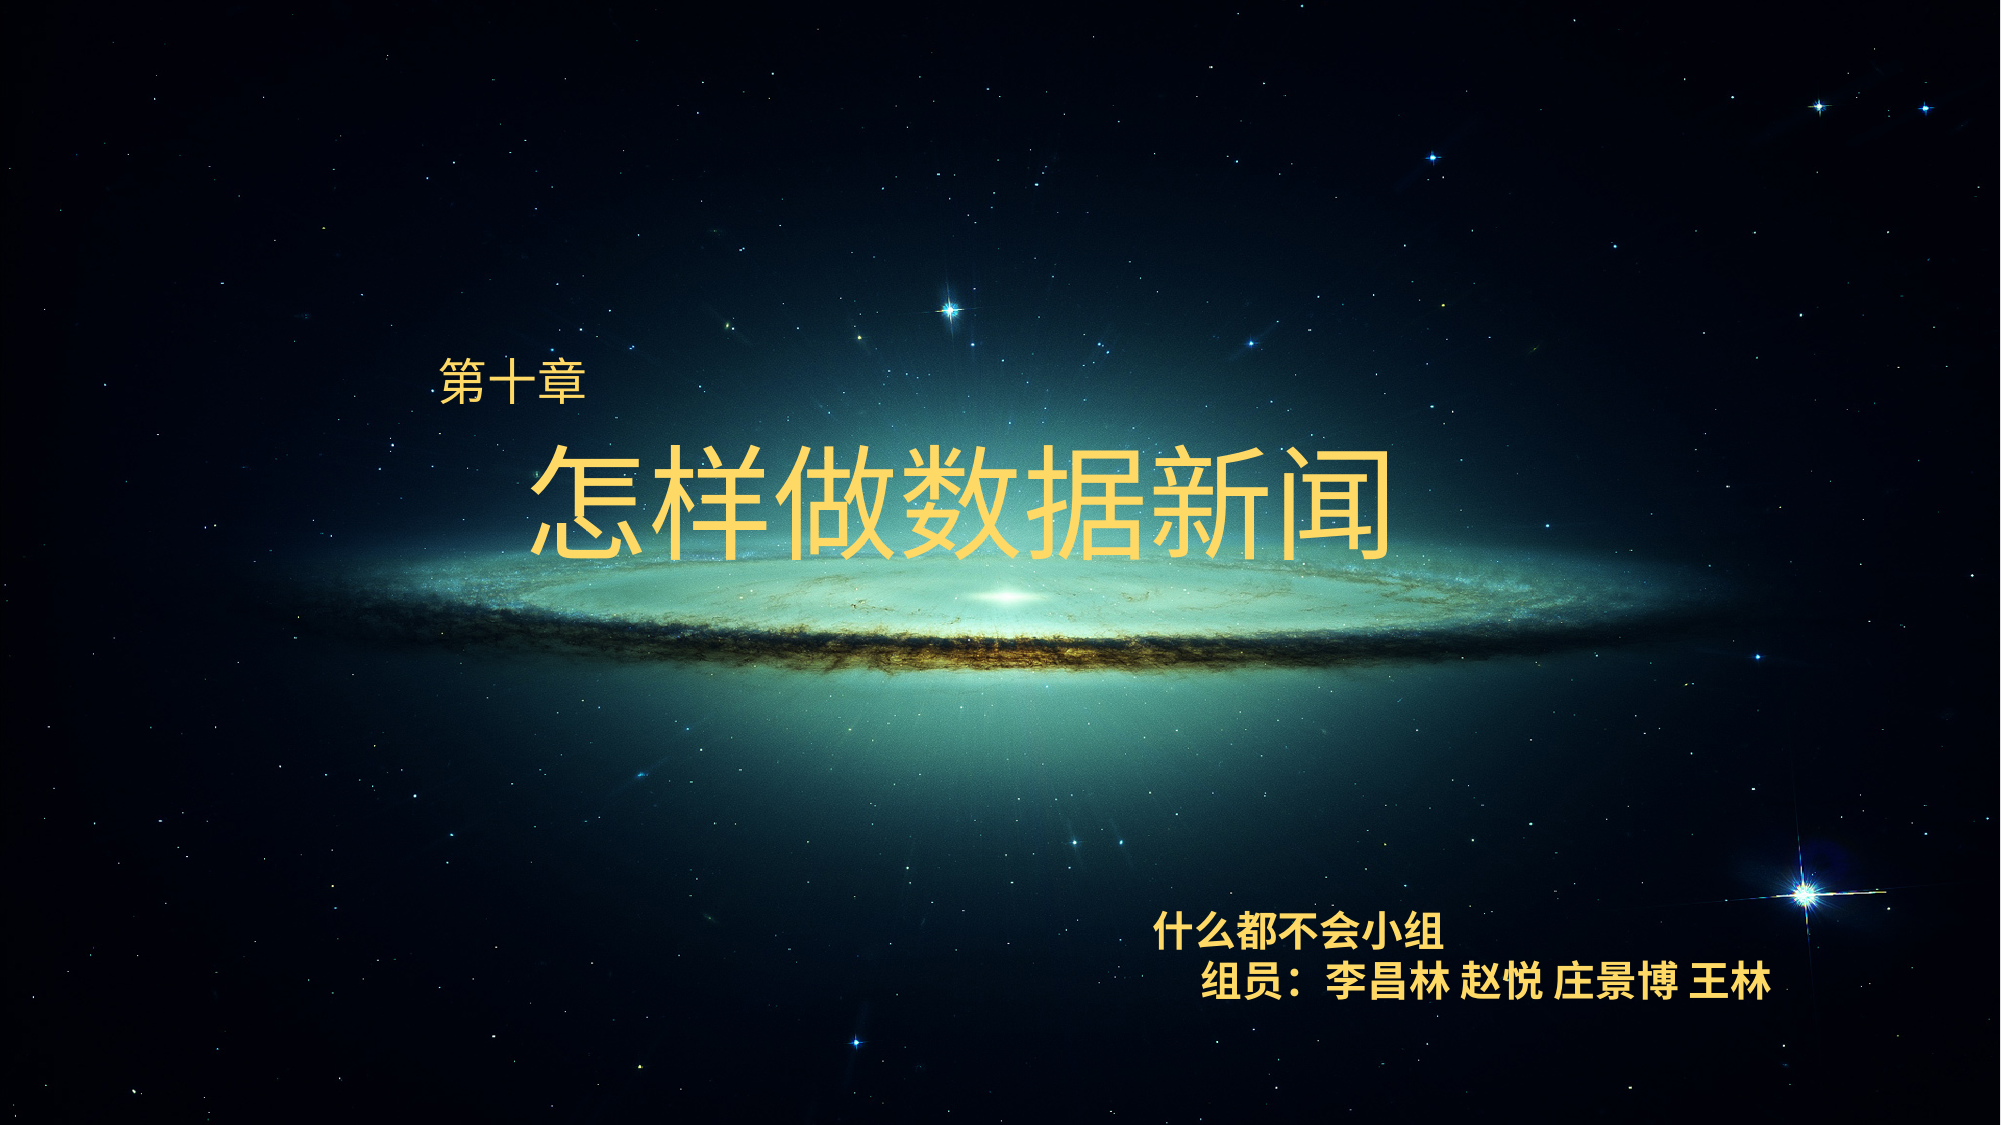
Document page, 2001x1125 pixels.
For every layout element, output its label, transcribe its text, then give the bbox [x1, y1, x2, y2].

picture [0, 0, 2001, 1125]
text_box [398, 606, 1578, 868]
text_box 什么都不会小组 组员：李昌林 赵悦 庄景博 王林 [1137, 897, 1787, 1013]
text_box 第十章 怎样做数据新闻 [422, 267, 1696, 583]
